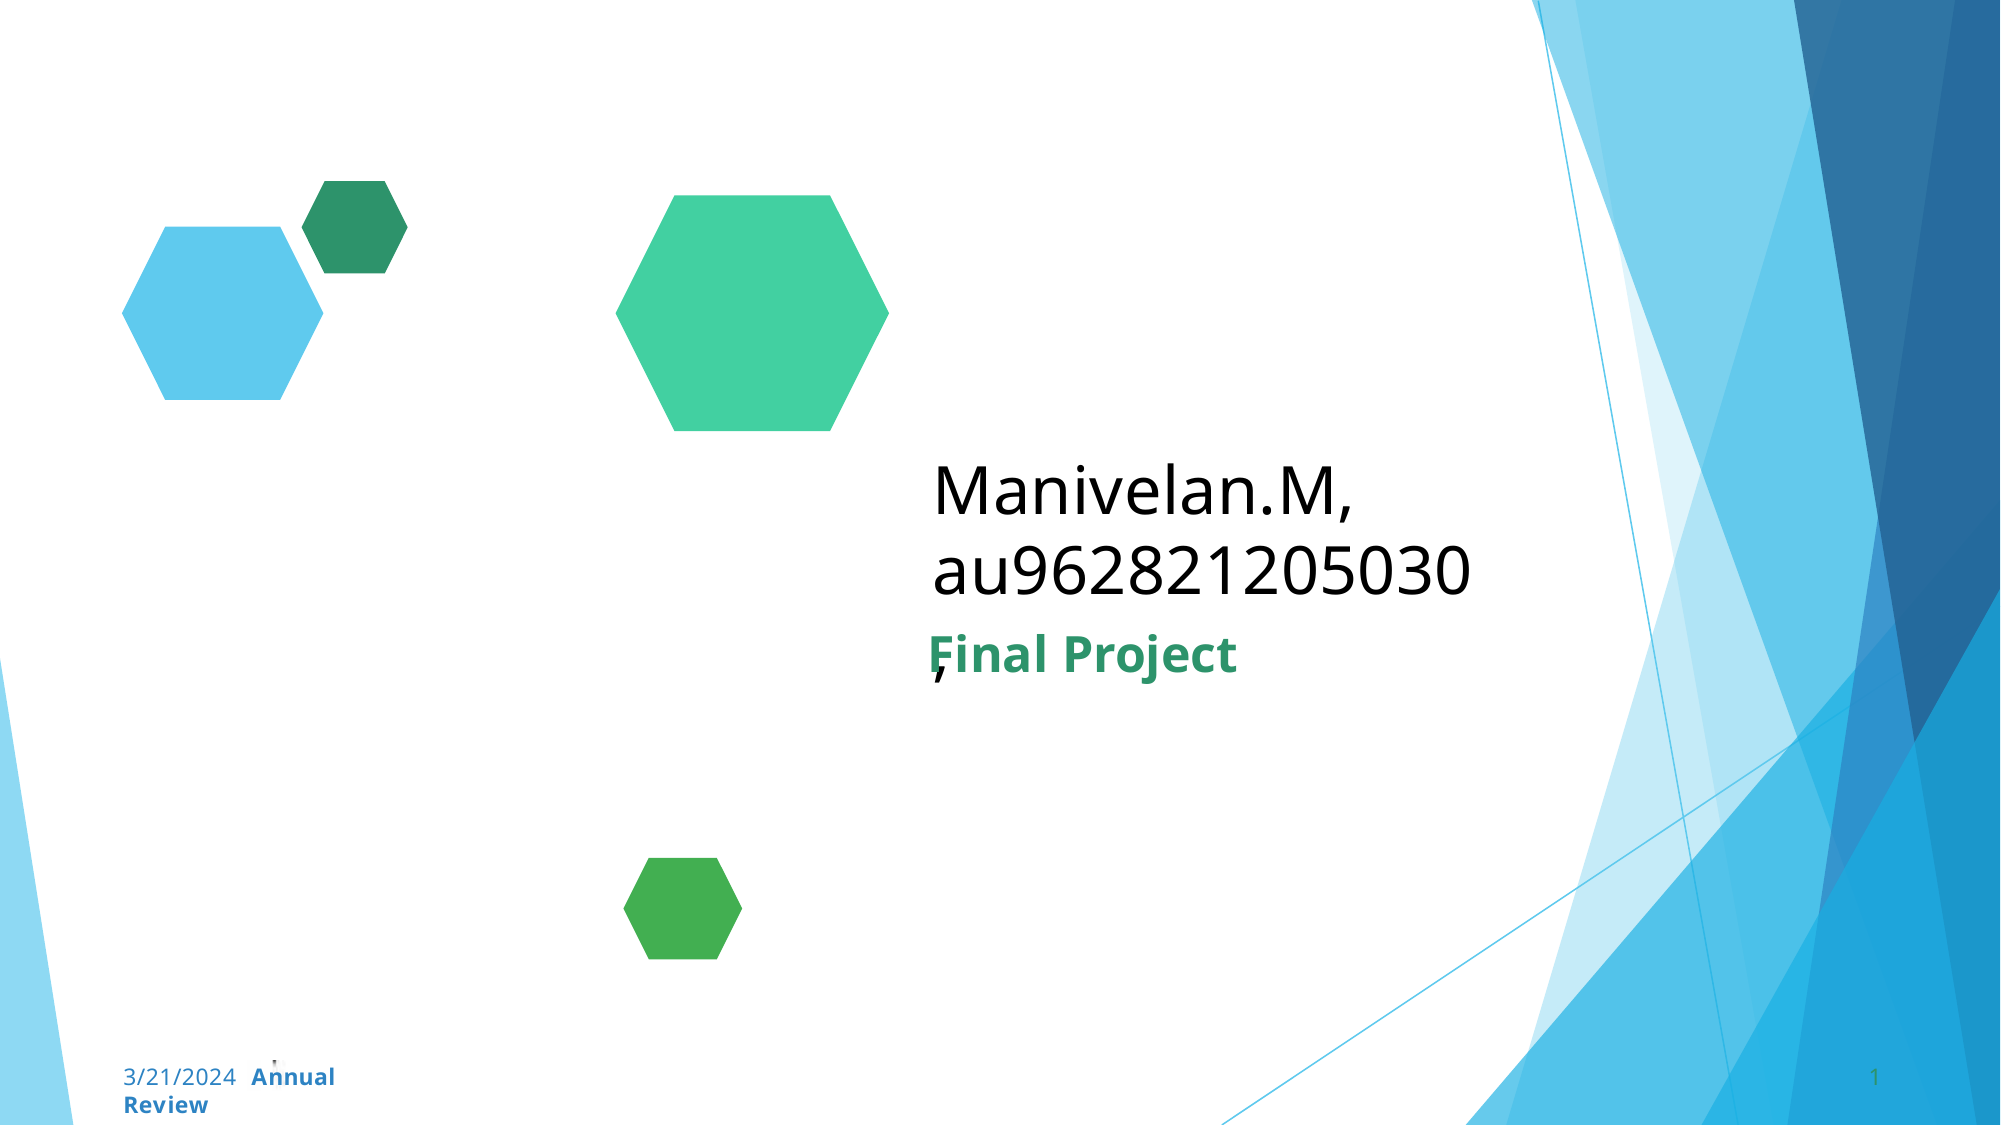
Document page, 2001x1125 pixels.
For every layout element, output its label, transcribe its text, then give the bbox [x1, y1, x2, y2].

picture [110, 1060, 463, 1094]
text_box [615, 195, 890, 432]
slide_number 1 [1862, 1061, 1888, 1125]
text_box [623, 857, 743, 960]
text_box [121, 180, 408, 401]
text_box Final Project [924, 620, 1814, 683]
text_box 3/21/2024 Annual Review [121, 1103, 417, 1118]
title Manivelan.M, au962821205030, [405, 445, 1475, 688]
